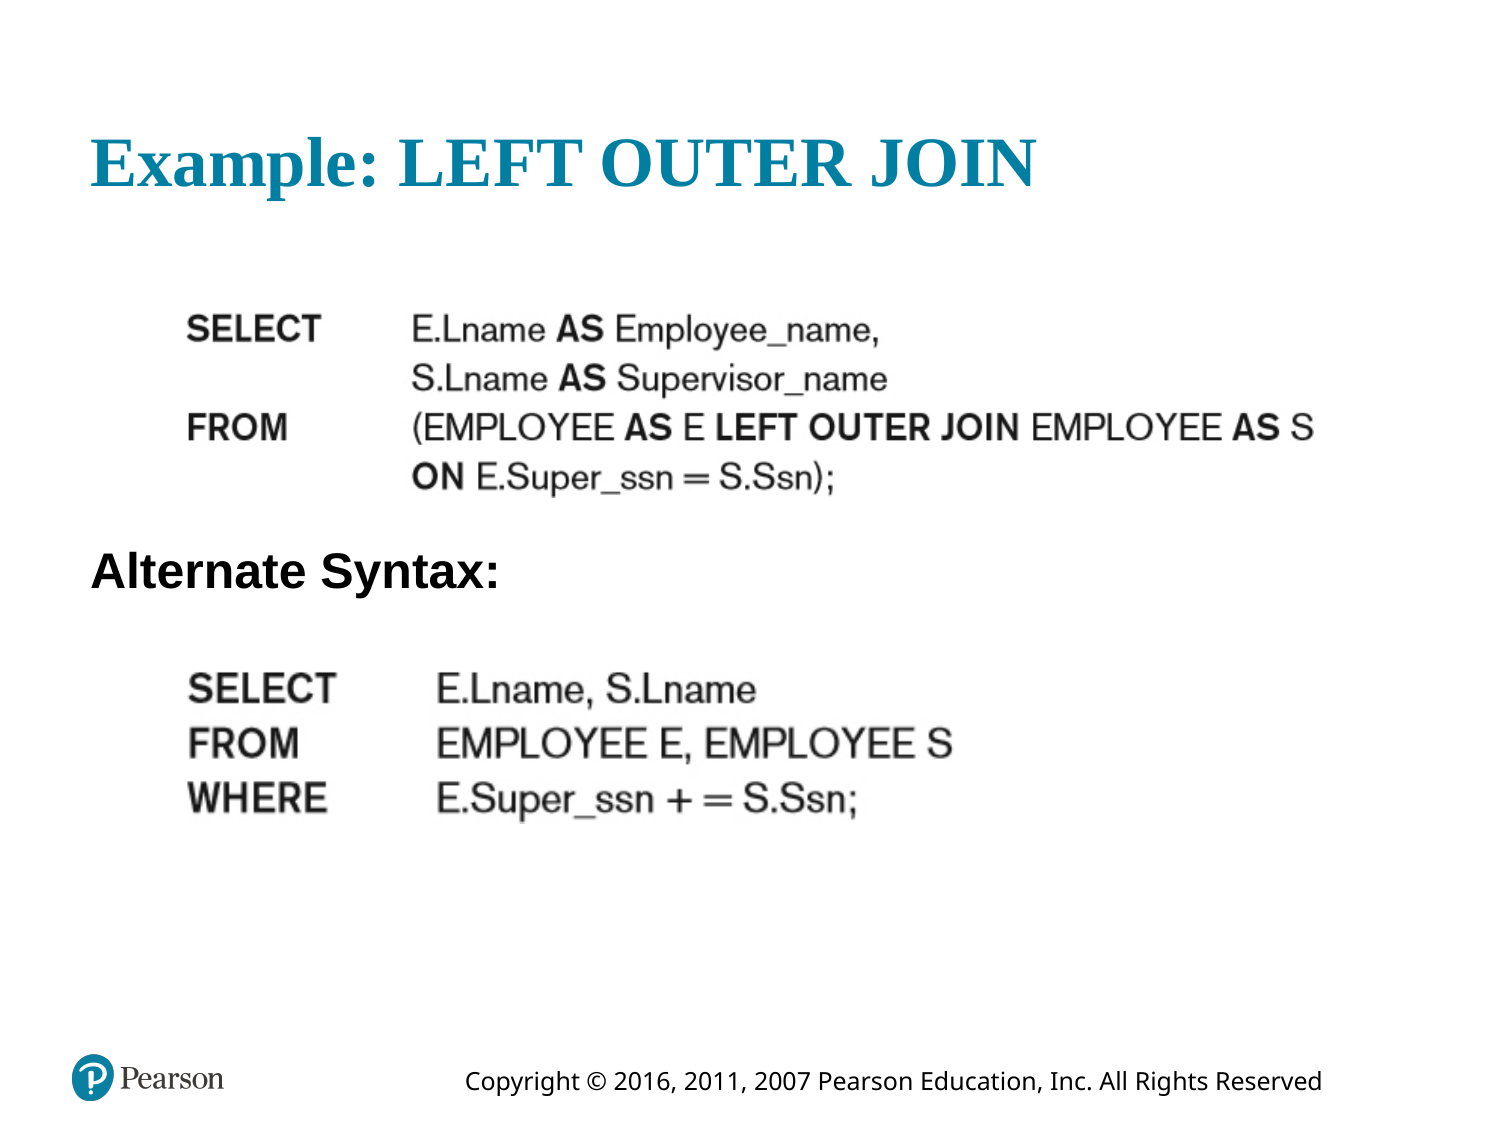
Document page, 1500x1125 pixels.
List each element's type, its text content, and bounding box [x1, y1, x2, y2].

picture [186, 312, 1314, 499]
list Alternate Syntax: [75, 523, 1425, 1125]
title Example: LEFT OUTER JOIN [75, 0, 1425, 216]
picture [186, 671, 954, 824]
